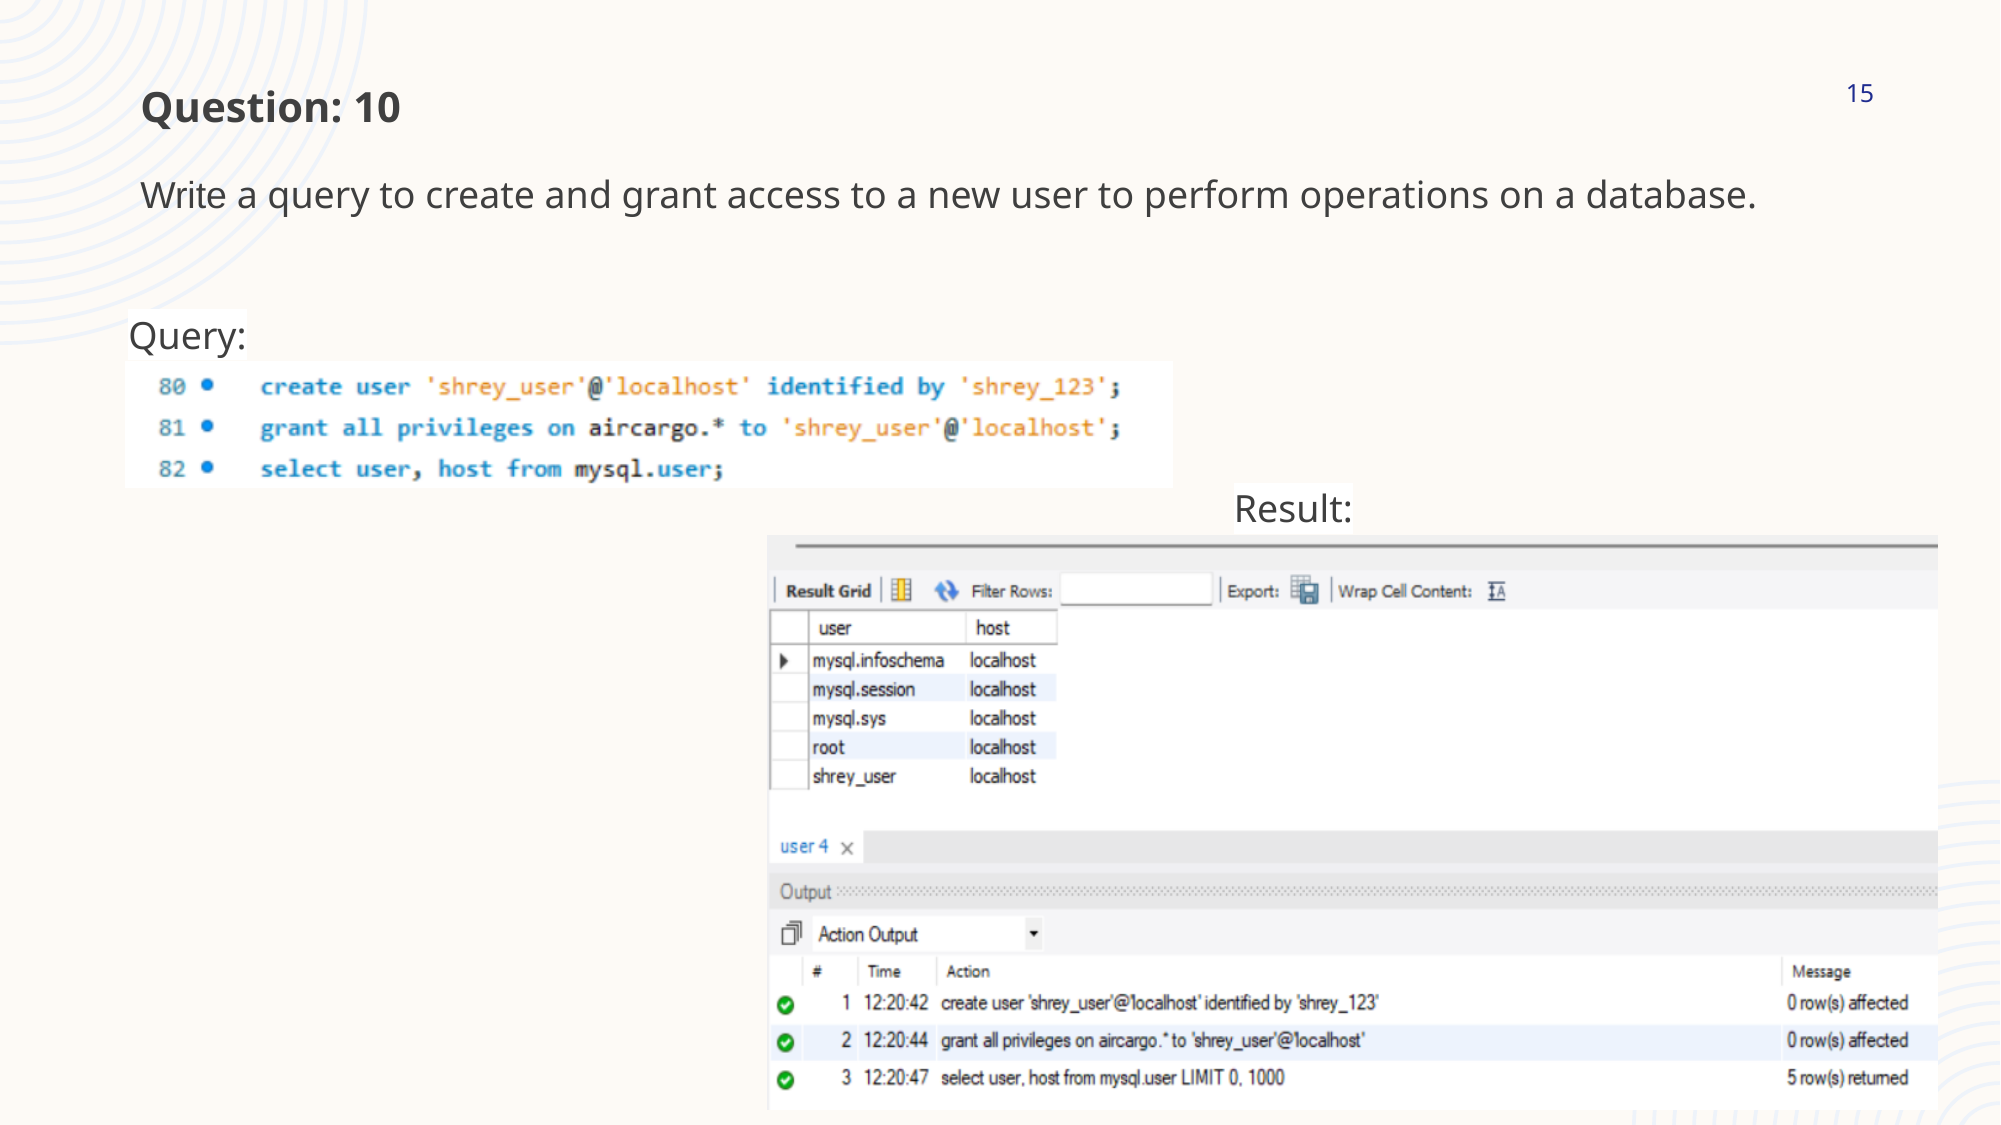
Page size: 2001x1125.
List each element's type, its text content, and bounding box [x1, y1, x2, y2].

picture [767, 535, 1938, 1110]
picture [125, 361, 1173, 488]
text_box Result: [1219, 471, 1842, 535]
text_box Question: 10 [125, 73, 1126, 139]
text_box Write a query to create and grant access to a new user to perform operations on a database. [125, 156, 1955, 224]
text_box Query: [113, 297, 736, 364]
slide_number 15 [1712, 75, 1875, 116]
